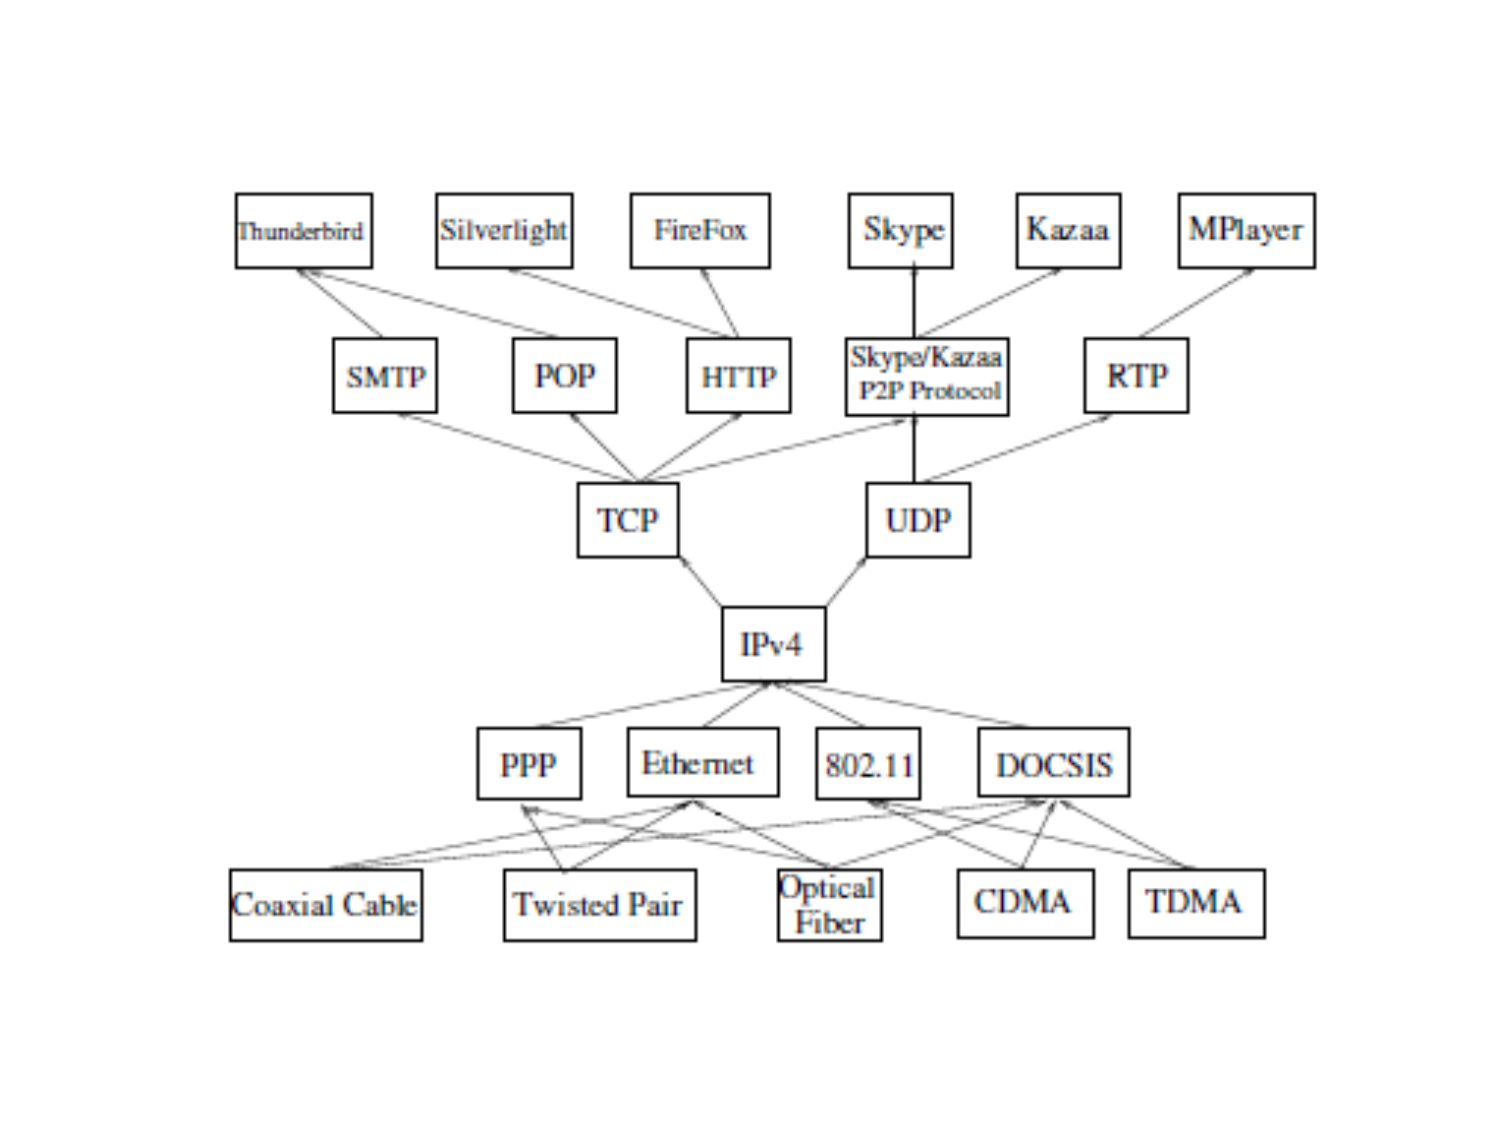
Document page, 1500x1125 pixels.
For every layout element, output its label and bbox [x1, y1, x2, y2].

picture [170, 167, 1329, 958]
